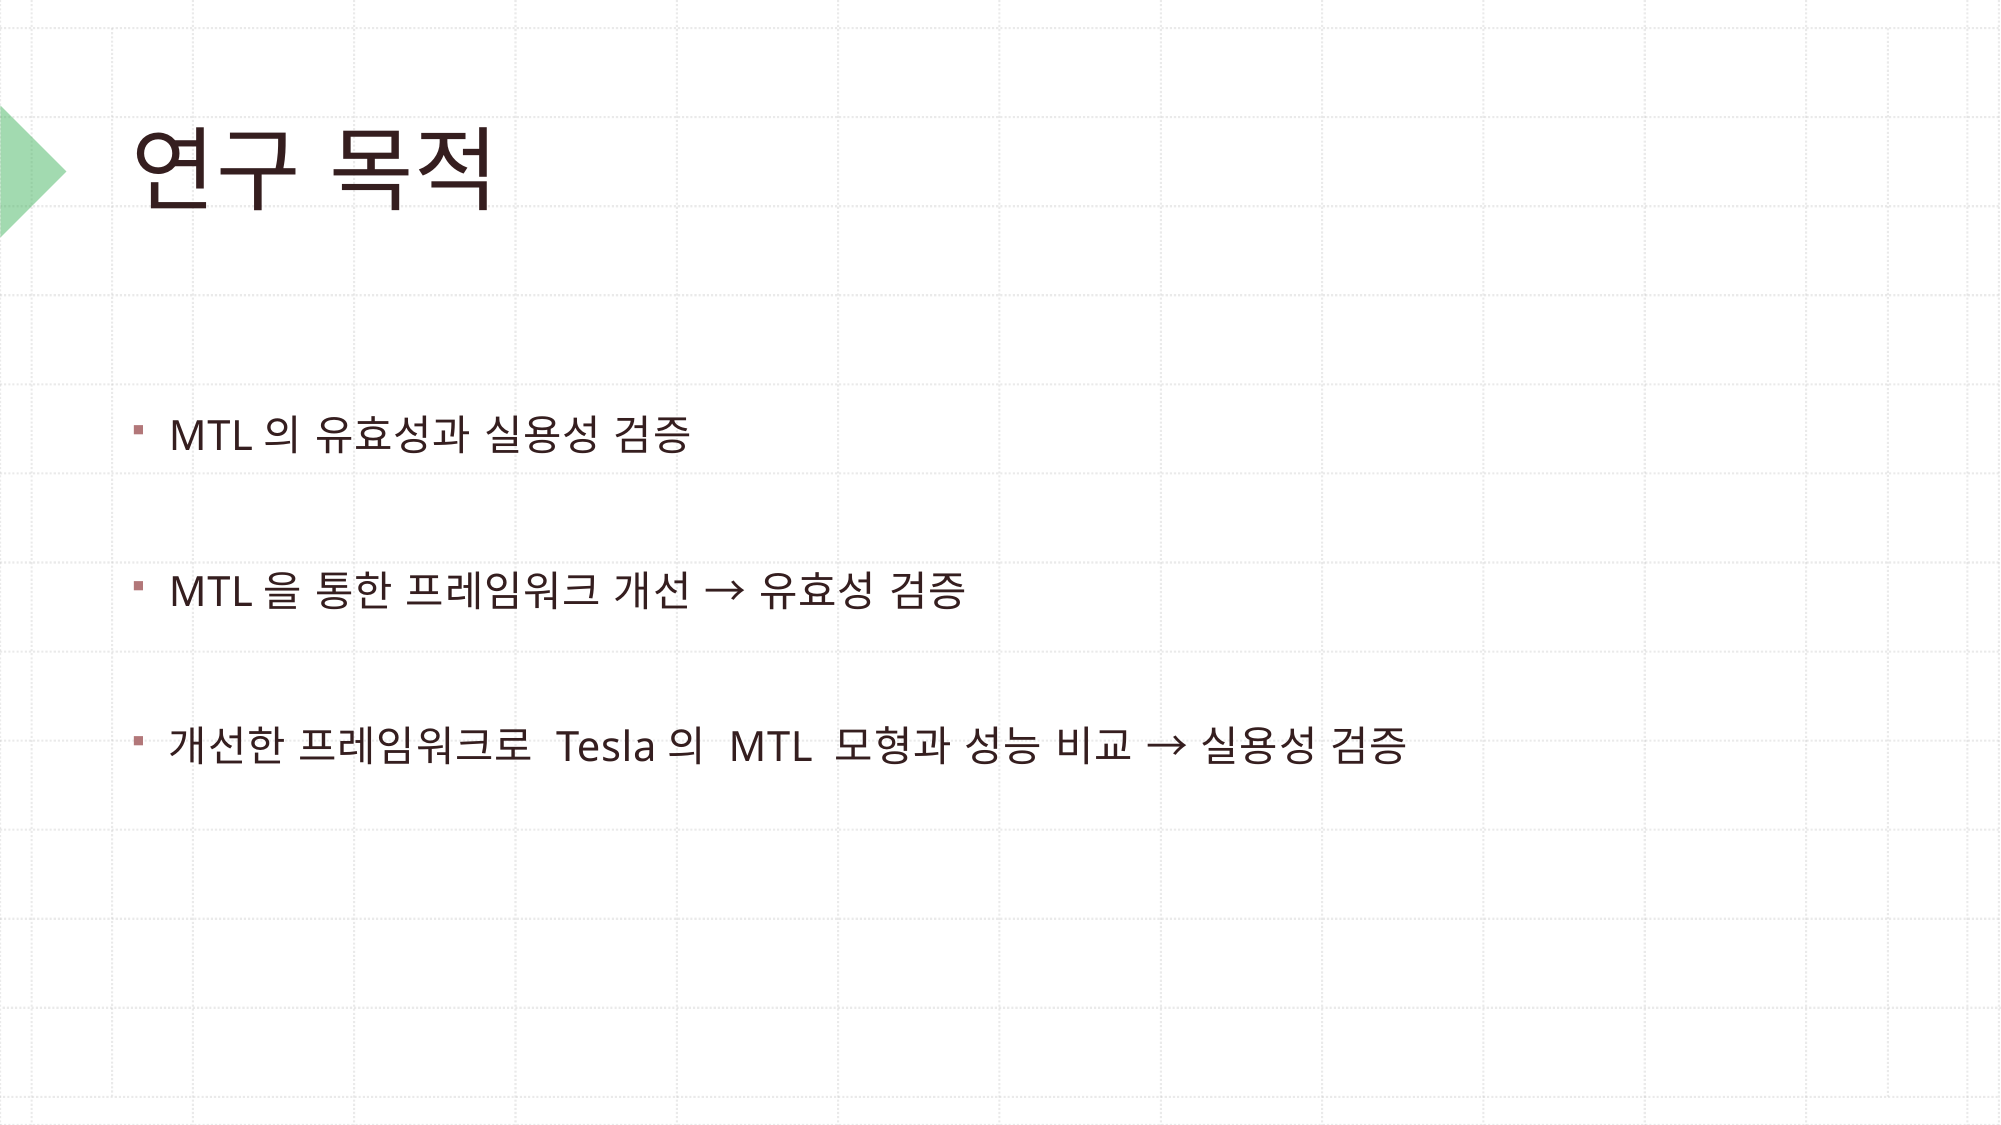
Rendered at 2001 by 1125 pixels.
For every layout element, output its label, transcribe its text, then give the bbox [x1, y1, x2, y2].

list MTL의 유효성과 실용성 검증 MTL을 통한 프레임워크 개선 → 유효성 검증 개선한 프레임워크로 Tesla의 MTL 모형과 성능 비교 → 실용성 검증 [113, 383, 1808, 969]
title 연구 목적 [113, 0, 1808, 237]
